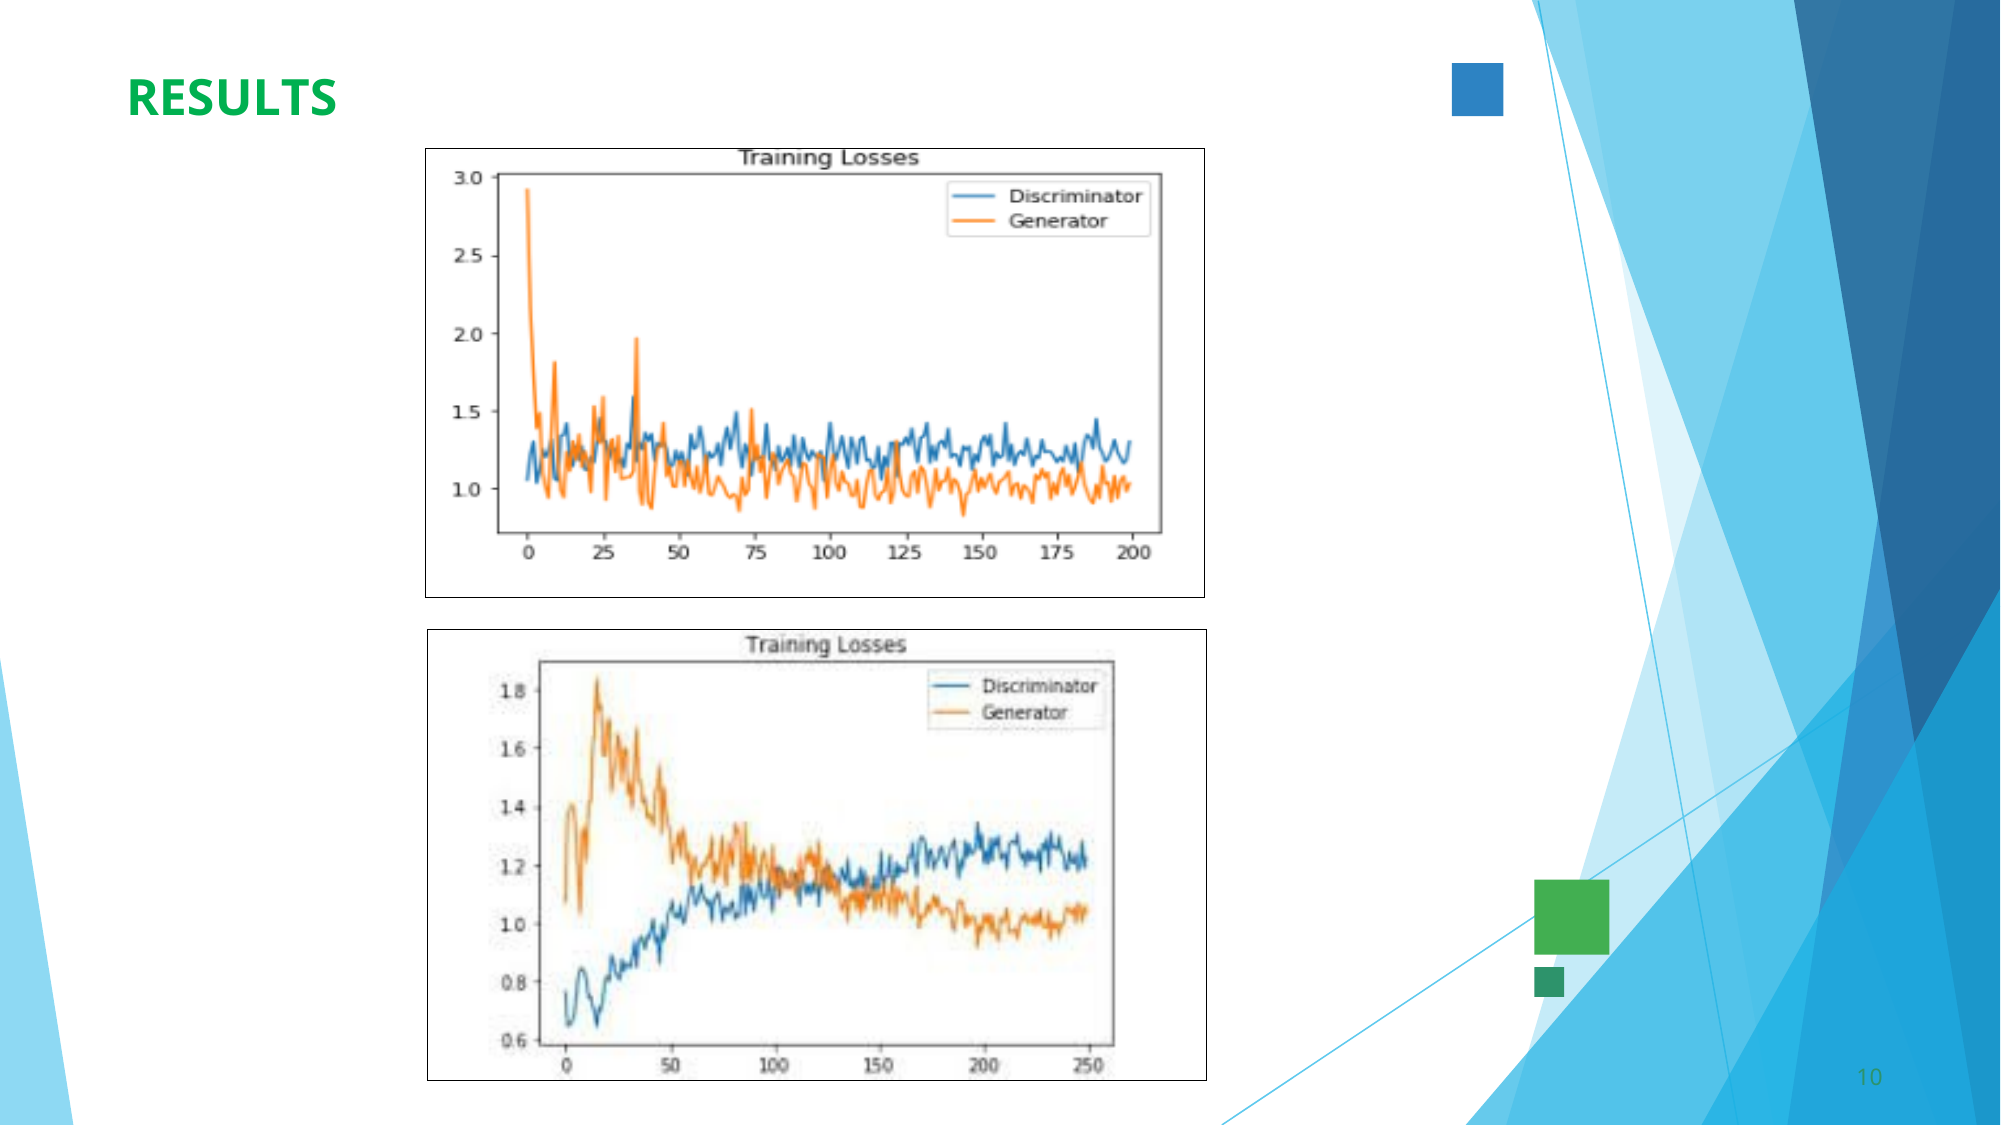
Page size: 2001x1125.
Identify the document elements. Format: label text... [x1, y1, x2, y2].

text_box [1451, 63, 1504, 117]
picture [424, 148, 1206, 598]
title RESULTS [123, 63, 524, 254]
picture [426, 628, 1208, 1081]
text_box 10 [1849, 1061, 1888, 1095]
text_box [1534, 967, 1565, 997]
text_box [1534, 879, 1610, 955]
